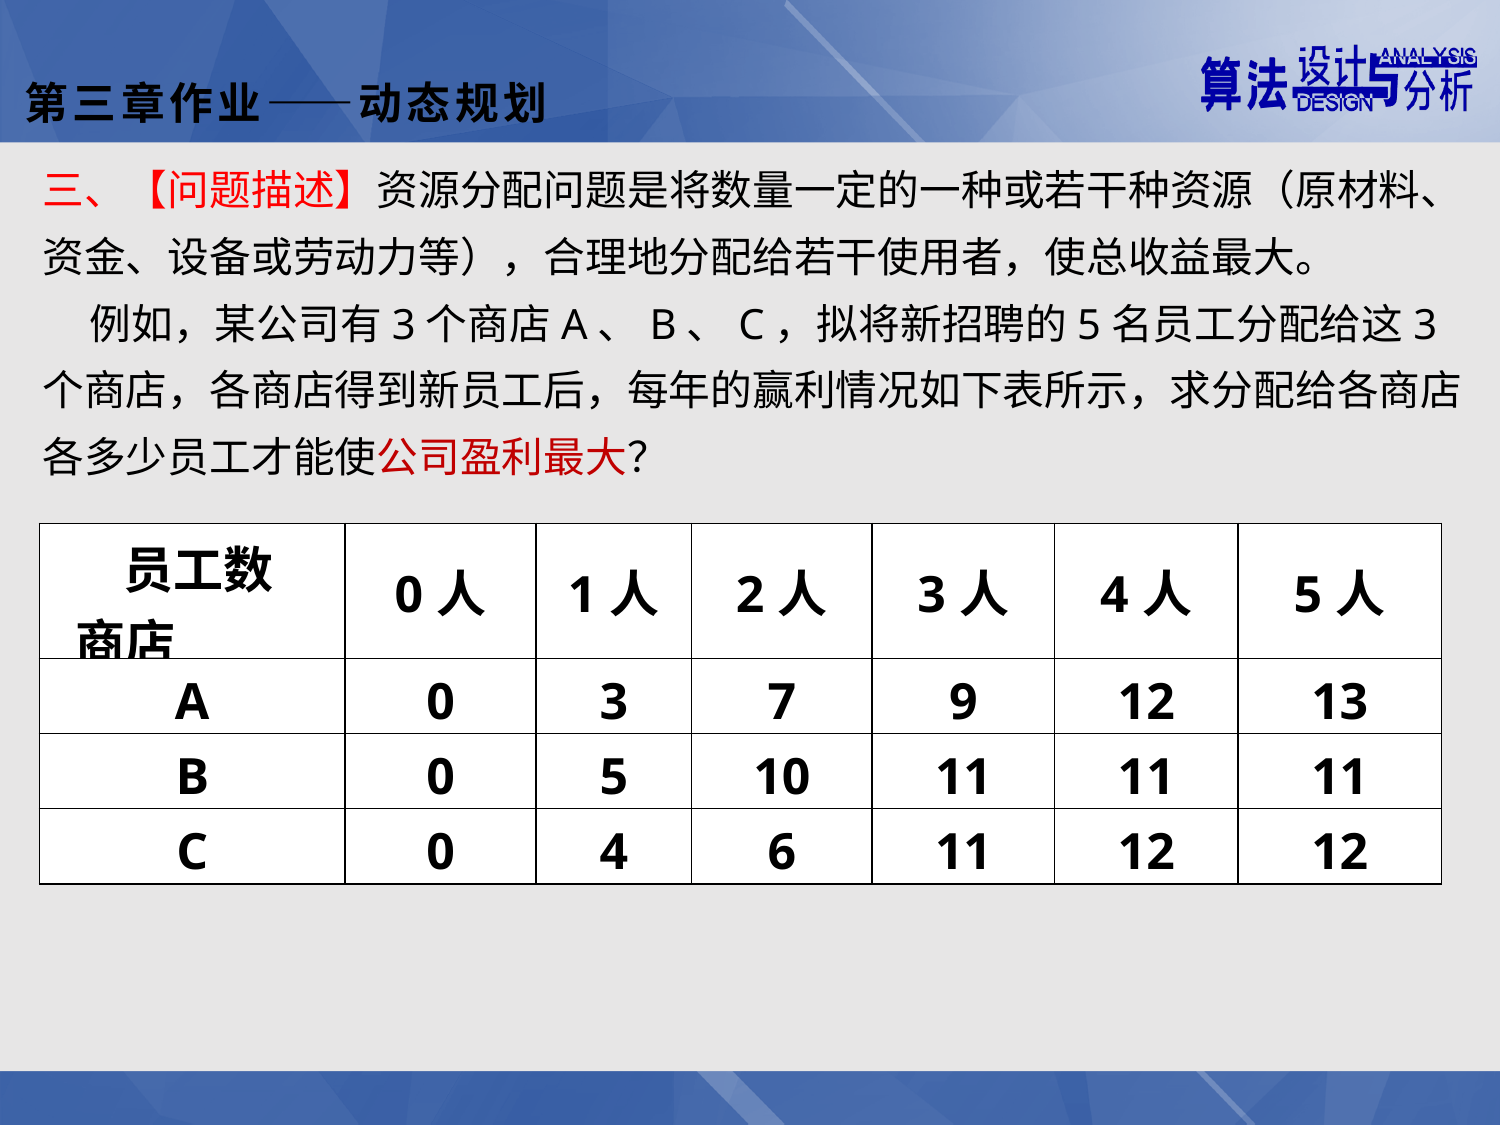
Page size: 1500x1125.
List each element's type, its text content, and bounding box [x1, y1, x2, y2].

picture [1180, 0, 1500, 140]
table_cell 6 [692, 809, 871, 883]
table_cell 0 [346, 734, 535, 808]
table_cell 11 [873, 734, 1054, 808]
table_header 4人 [1055, 524, 1237, 658]
table_header 2人 [692, 524, 871, 658]
table_cell 12 [1055, 659, 1237, 733]
table_cell A [40, 659, 344, 733]
table_cell 10 [692, 734, 871, 808]
text_box 三、【问题描述】资源分配问题是将数量一定的一种或若干种资源（原材料、资金、设备或劳动力等），合理地分配给若干使用者，使总收益最大。 例如，某公司有3个商店A、B、C，拟将新招聘的5名员工分配给这3个商店，各商店得到新员工后，每年的赢利情况如下表所示，求分配给各商店各多少员工才能使公司盈利最大？ [27, 140, 1500, 489]
table_header 1人 [537, 524, 691, 658]
table_header 5人 [1239, 524, 1441, 658]
table_cell 11 [1055, 734, 1237, 808]
table_cell 11 [873, 809, 1054, 883]
table_header 0人 [346, 524, 535, 658]
table_header 员工数 商店 [40, 524, 344, 658]
table_cell 12 [1055, 809, 1237, 883]
table_cell 13 [1239, 659, 1441, 733]
table_cell 11 [1239, 734, 1441, 808]
table_cell 4 [537, 809, 691, 883]
table_cell 3 [537, 659, 691, 733]
table_cell B [40, 734, 344, 808]
table_cell C [40, 809, 344, 883]
table_header 3人 [873, 524, 1054, 658]
table_cell 7 [692, 659, 871, 733]
table_cell 5 [537, 734, 691, 808]
text_box 第三章作业——动态规划 [12, 50, 988, 151]
table_cell 0 [346, 809, 535, 883]
table_cell 0 [346, 659, 535, 733]
table_cell 9 [873, 659, 1054, 733]
table_cell 12 [1239, 809, 1441, 883]
